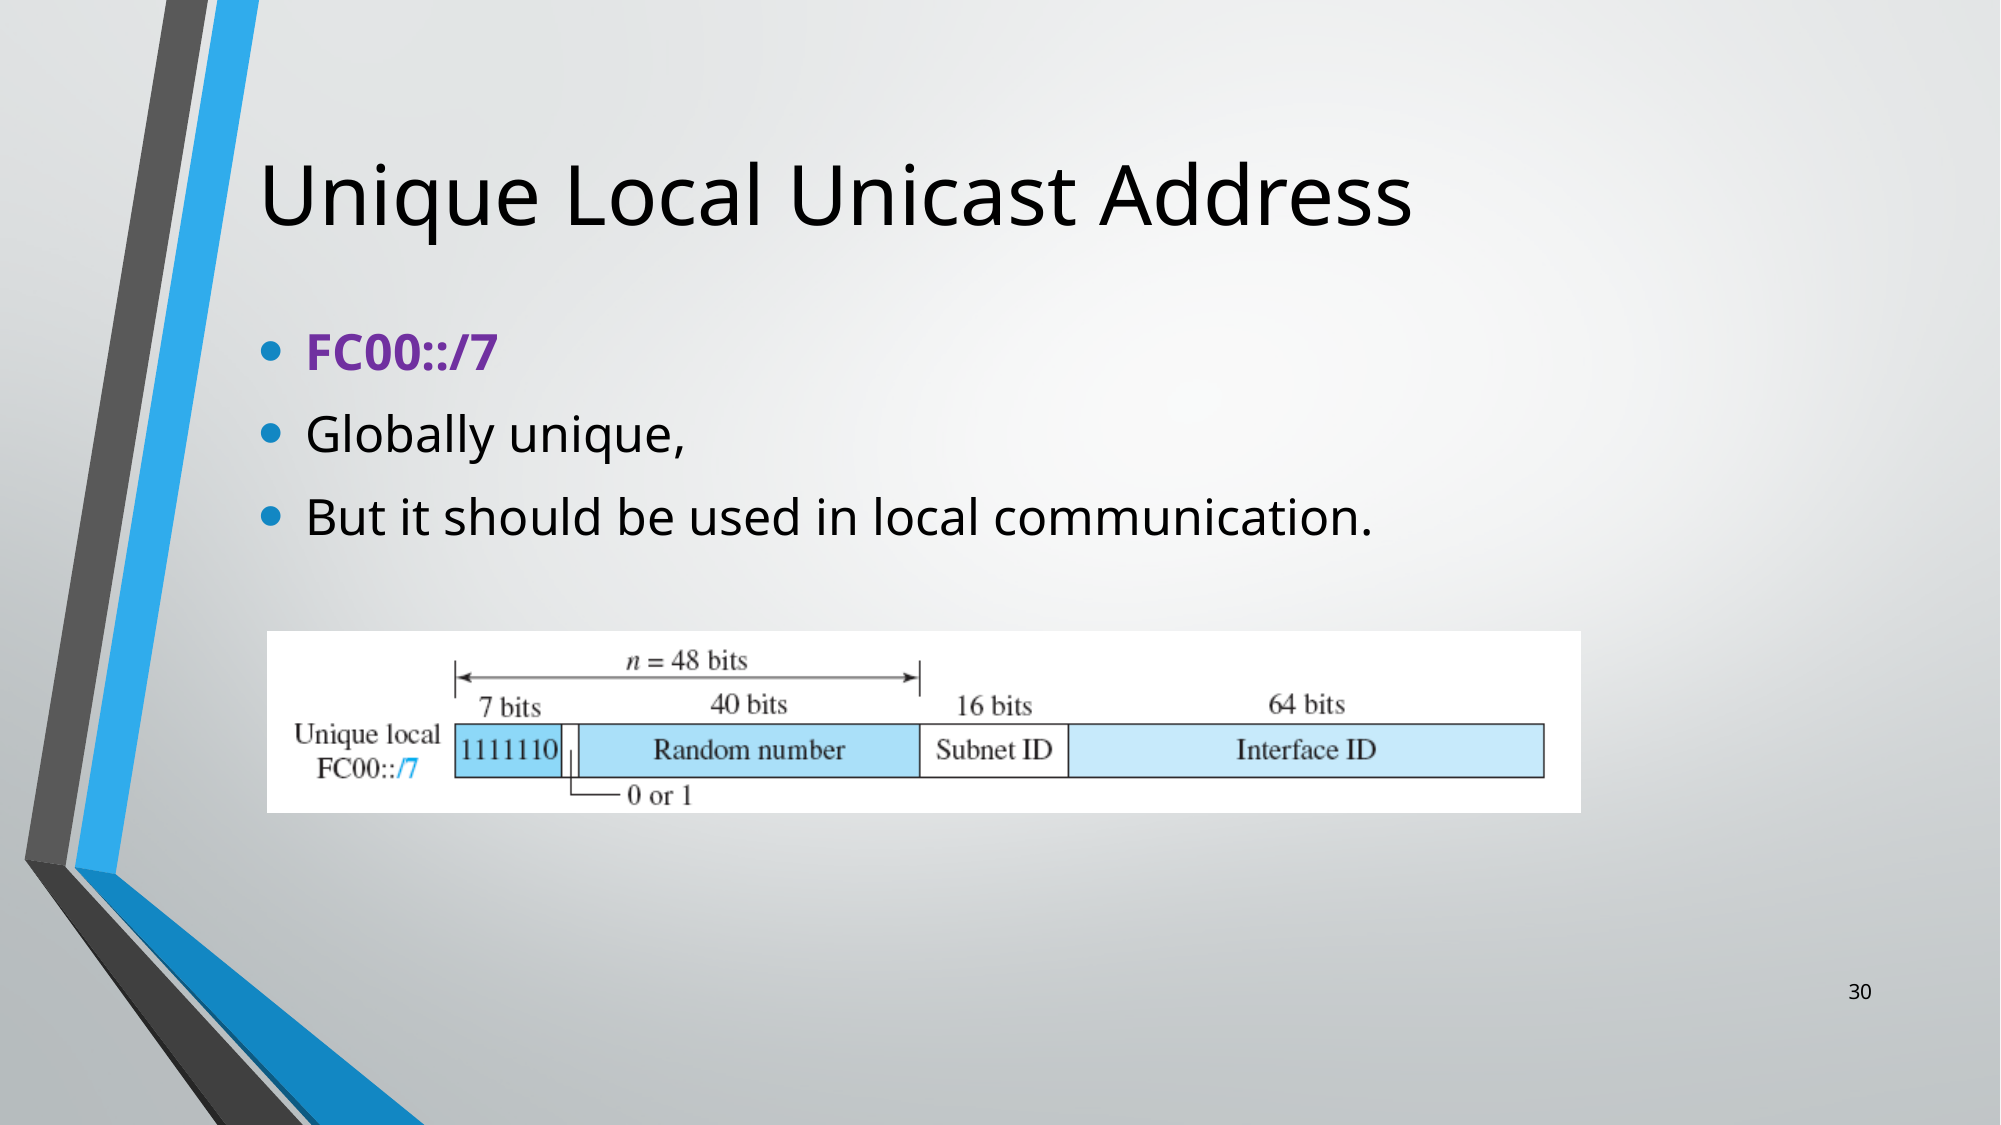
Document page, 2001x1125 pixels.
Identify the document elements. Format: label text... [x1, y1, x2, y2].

list FC00::/7 Globally unique, But it should be used in local communication. [243, 312, 1887, 950]
title Unique Local Unicast Address [243, 112, 1887, 273]
slide_number 30 [1796, 962, 1887, 1023]
picture [267, 631, 1581, 813]
